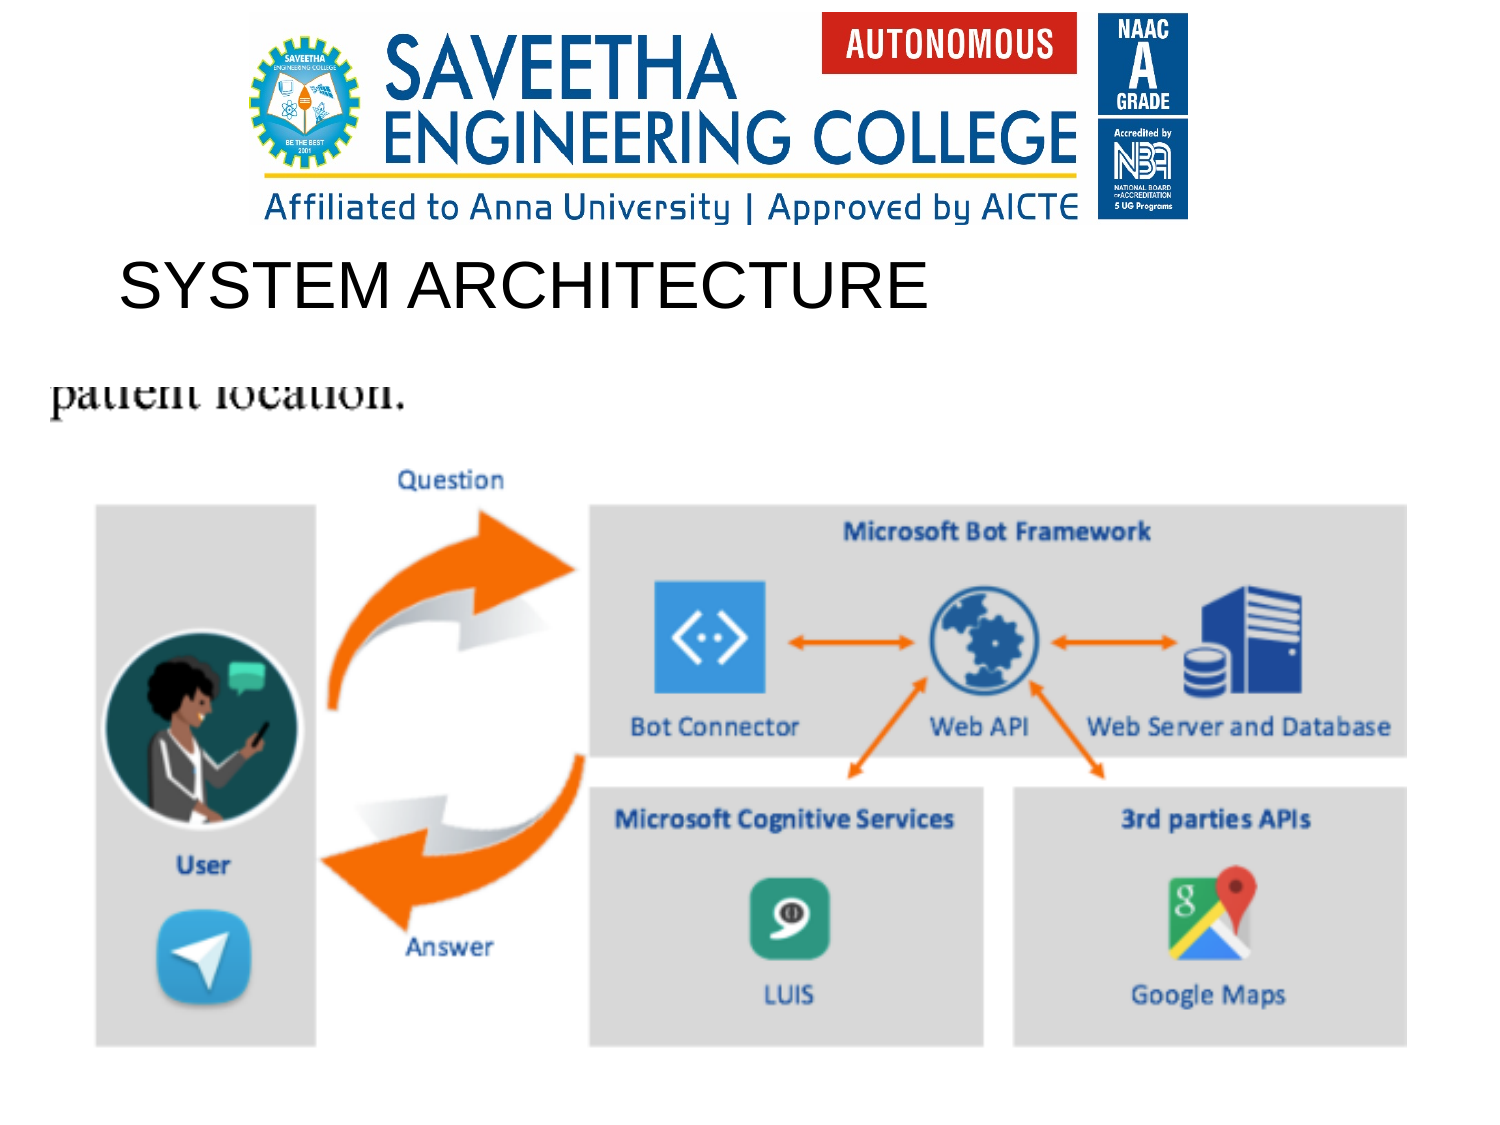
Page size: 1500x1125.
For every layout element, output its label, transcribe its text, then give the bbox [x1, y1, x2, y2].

picture [49, 387, 1407, 1050]
title SYSTEM ARCHITECTURE [103, 237, 1397, 338]
picture [249, 12, 1188, 225]
